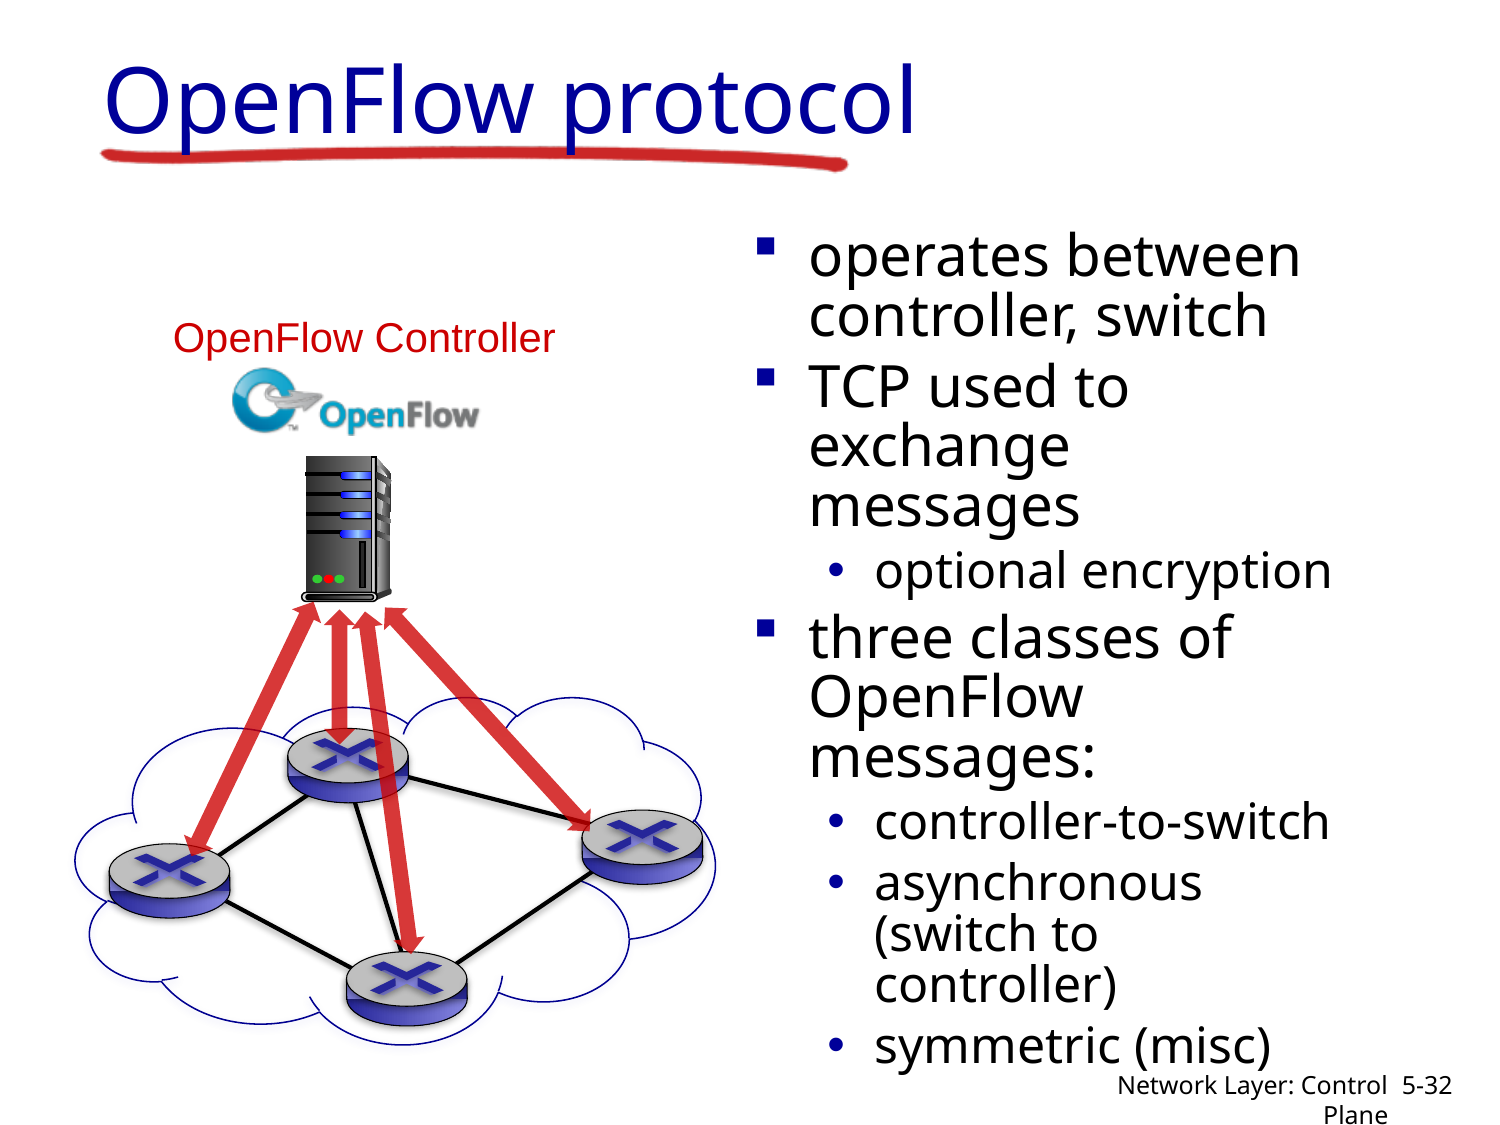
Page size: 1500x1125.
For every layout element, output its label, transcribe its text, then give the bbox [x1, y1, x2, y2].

picture [97, 139, 857, 181]
slide_number 5-32 [1387, 1062, 1478, 1107]
list operates between controller, switch TCP used to exchange messages optional encryption three classes of OpenFlow messages: controller-to-switch asynchronous (switch to controller) symmetric (misc) [737, 221, 1363, 985]
title OpenFlow protocol [87, 2, 1363, 191]
footer Network Layer: Control Plane [1045, 1062, 1404, 1102]
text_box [75, 303, 716, 1044]
